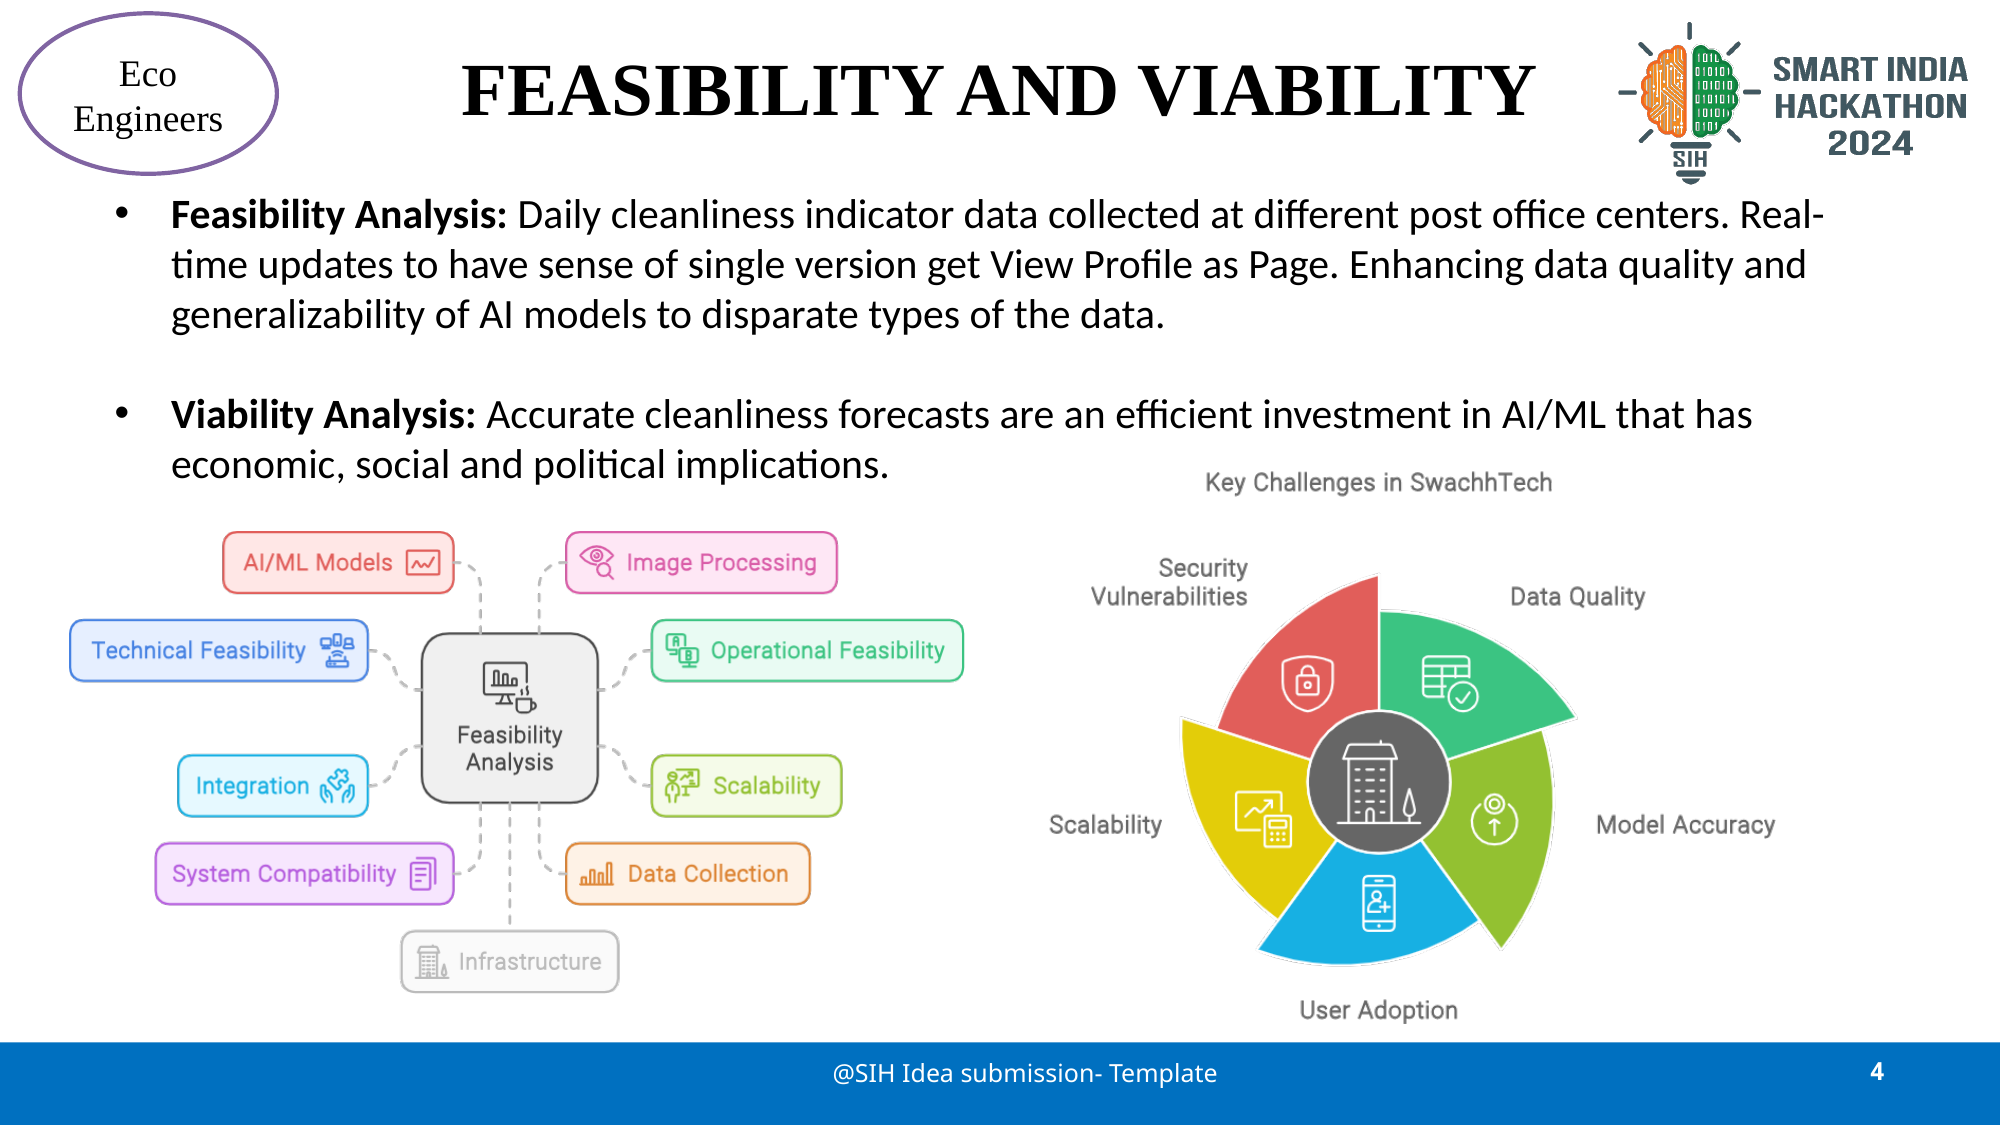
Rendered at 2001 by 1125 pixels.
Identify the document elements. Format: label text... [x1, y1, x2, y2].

picture [69, 530, 965, 994]
slide_number 4 [1433, 1042, 1900, 1103]
picture [1035, 466, 1781, 1026]
text_box [0, 1042, 2000, 1125]
footer @SIH Idea submission- Template [762, 1042, 1289, 1103]
picture [1607, 13, 1977, 202]
text_box Eco Engineers [17, 11, 280, 176]
text_box Feasibility Analysis: Daily cleanliness indicator data collected at different post office centers. Real-time updates to have sense of single version get View Profile as Page. Enhancing data quality and generalizability of AI models to disparate types of the data. Viability Analysis: Accurate cleanliness forecasts are an efficient investment in AI/ML that has economic, social and political implications. [99, 179, 1865, 495]
title FEASIBILITY AND VIABILITY [99, 0, 1901, 179]
